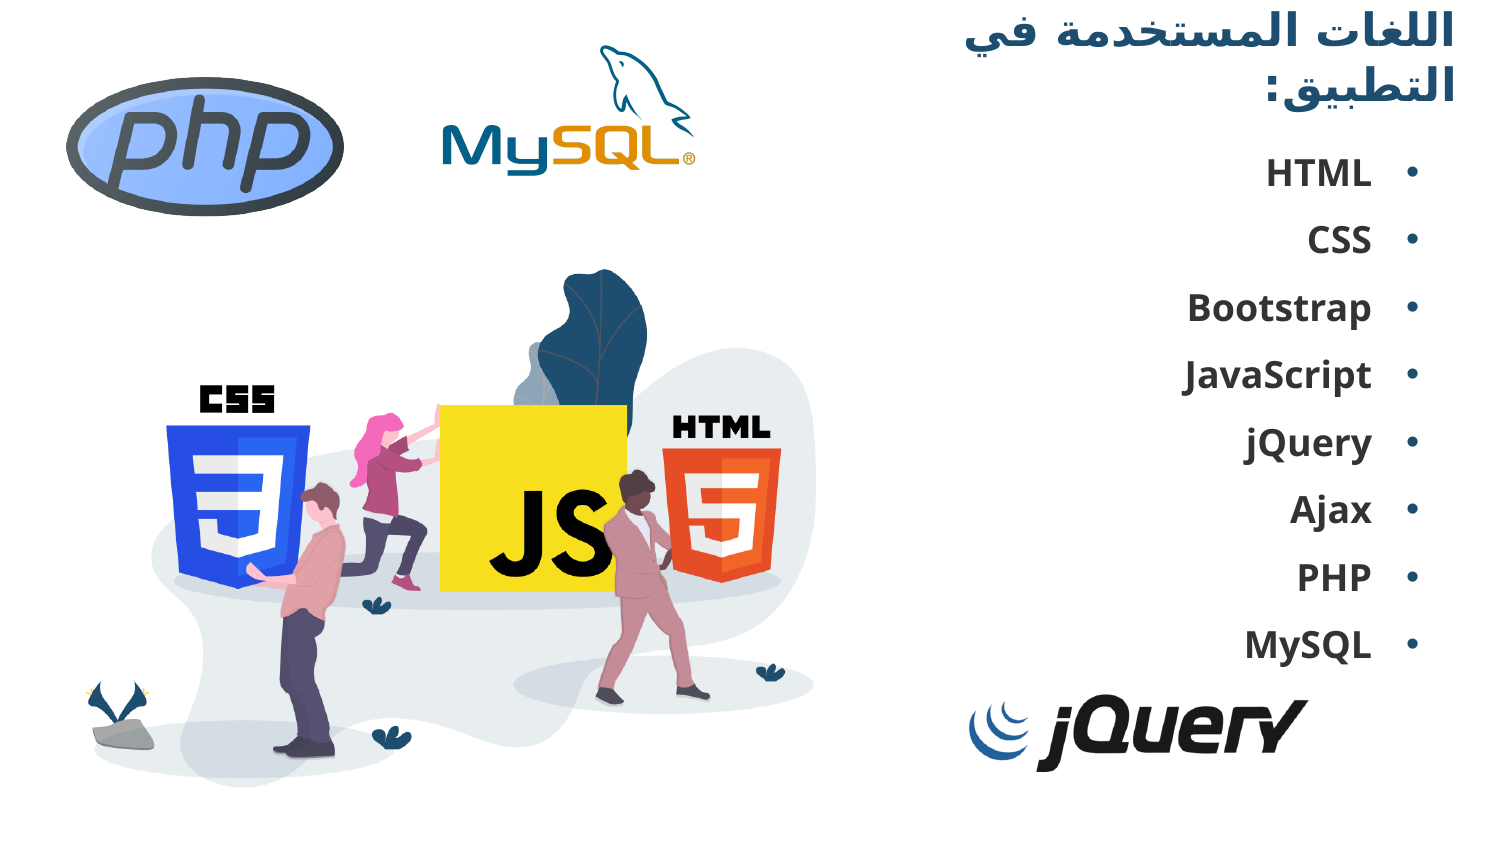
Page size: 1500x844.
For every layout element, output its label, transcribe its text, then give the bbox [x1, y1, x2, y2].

picture [911, 562, 1366, 844]
picture [0, 1, 901, 844]
title اللغات المستخدمة في التطبيق: [798, 51, 1458, 111]
text_box HTML CSS Bootstrap JavaScript jQuery Ajax PHP MySQL [943, 118, 1434, 719]
